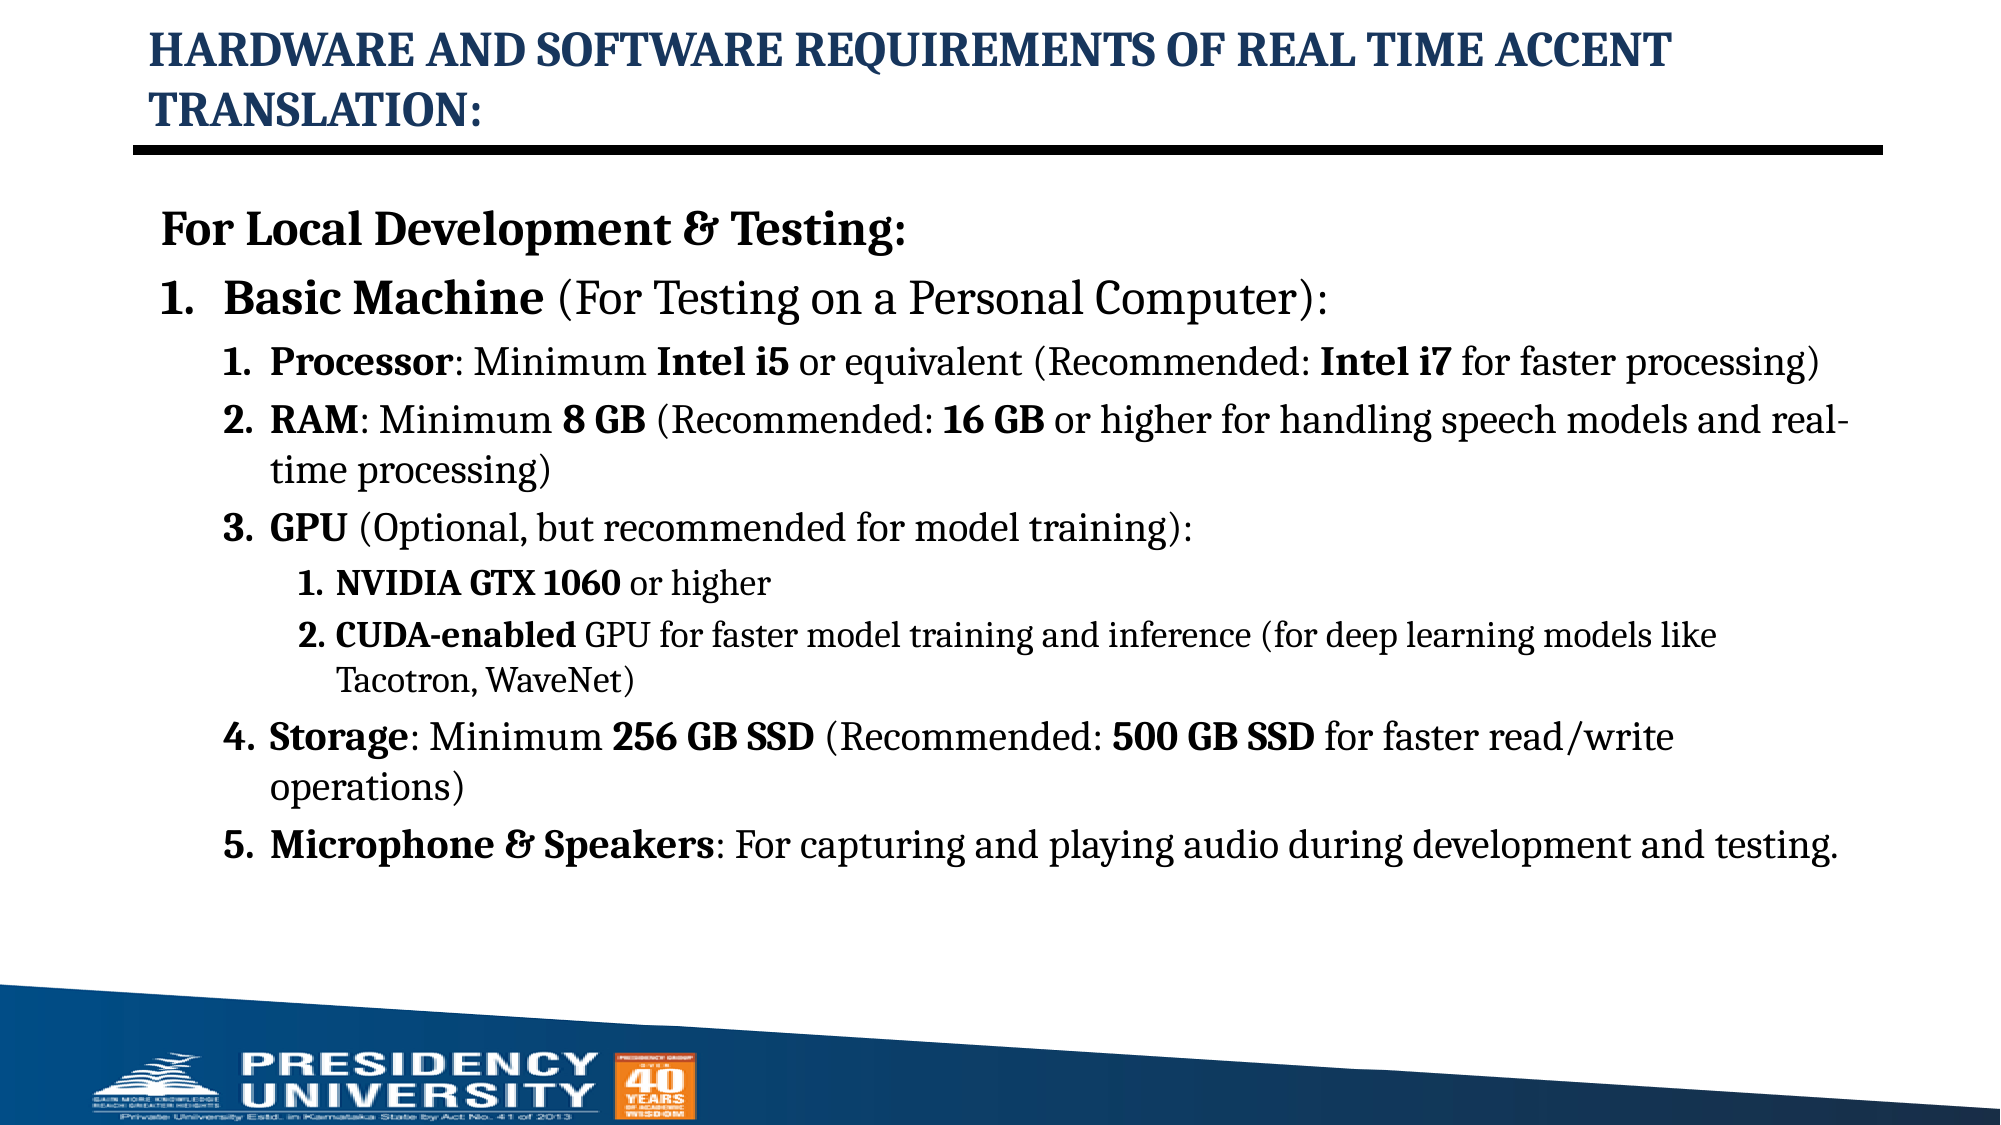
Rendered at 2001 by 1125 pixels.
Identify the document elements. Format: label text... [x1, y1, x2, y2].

title HARDWARE AND SOFTWARE REQUIREMENTS OF REAL TIME ACCENT TRANSLATION: [133, 45, 1884, 169]
list For Local Development & Testing: Basic Machine (For Testing on a Personal Computer): Processor: Minimum Intel i5 or equivalent (Recommended: Intel i7 for faster processing) RAM: Minimum 8 GB (Recommended: 16 GB or higher for handling speech models and real-time processing) GPU (Optional, but recommended for model training): NVIDIA GTX 1060 or higher CUDA-enabled GPU for faster model training and inference (for deep learning models like Tacotron, WaveNet) Storage: Minimum 256 GB SSD (Recommended: 500 GB SSD for faster read/write operations) Microphone & Speakers: For capturing and playing audio during development and testing. [133, 187, 1884, 1000]
picture [0, 982, 2000, 1125]
